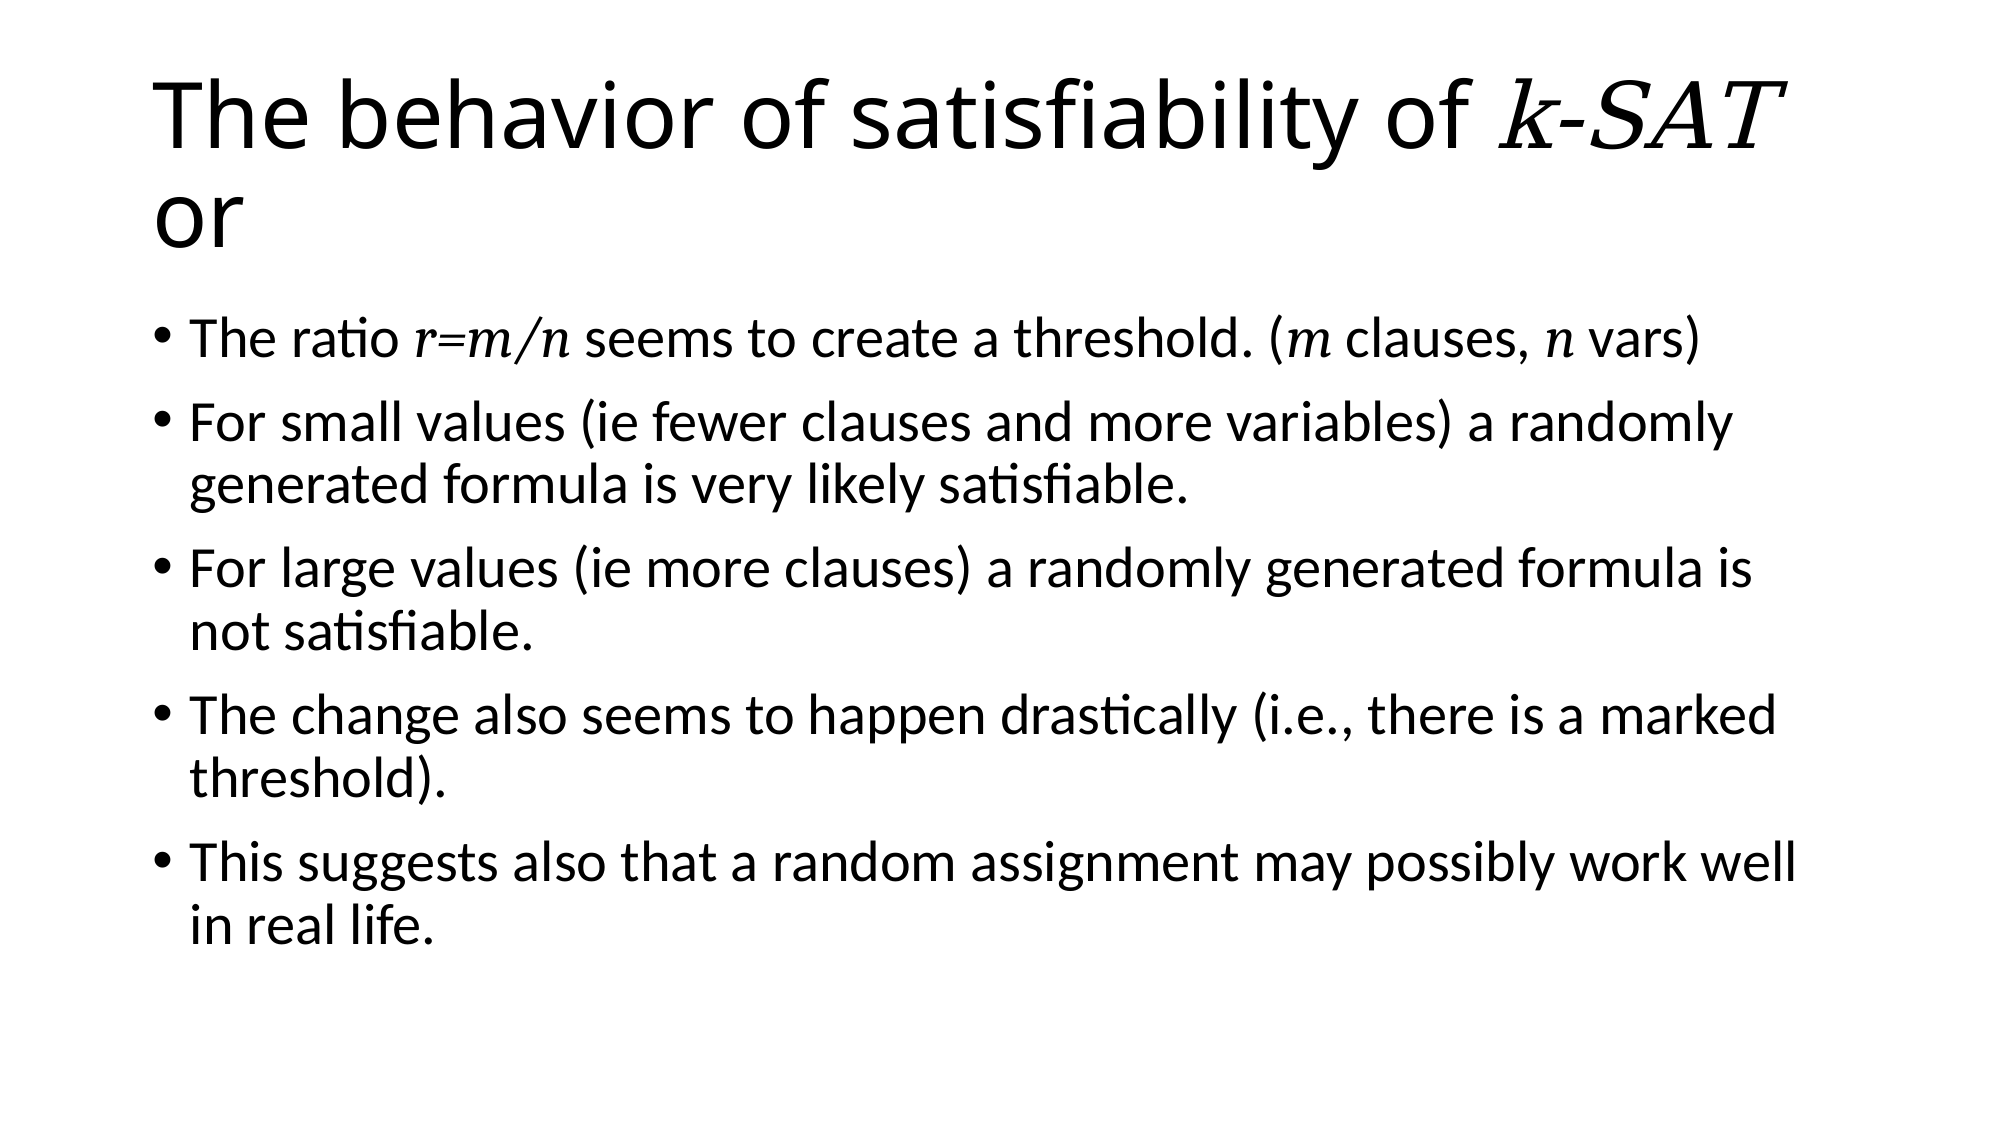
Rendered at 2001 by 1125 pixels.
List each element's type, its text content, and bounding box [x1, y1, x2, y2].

list The ratio r=m/n seems to create a threshold. (m clauses, n vars) For small values (ie fewer clauses and more variables) a randomly generated formula is very likely satisfiable. For large values (ie more clauses) a randomly generated formula is not satisfiable. The change also seems to happen drastically (i.e., there is a marked threshold). This suggests also that a random assignment may possibly work well in real life. [137, 299, 1863, 1014]
